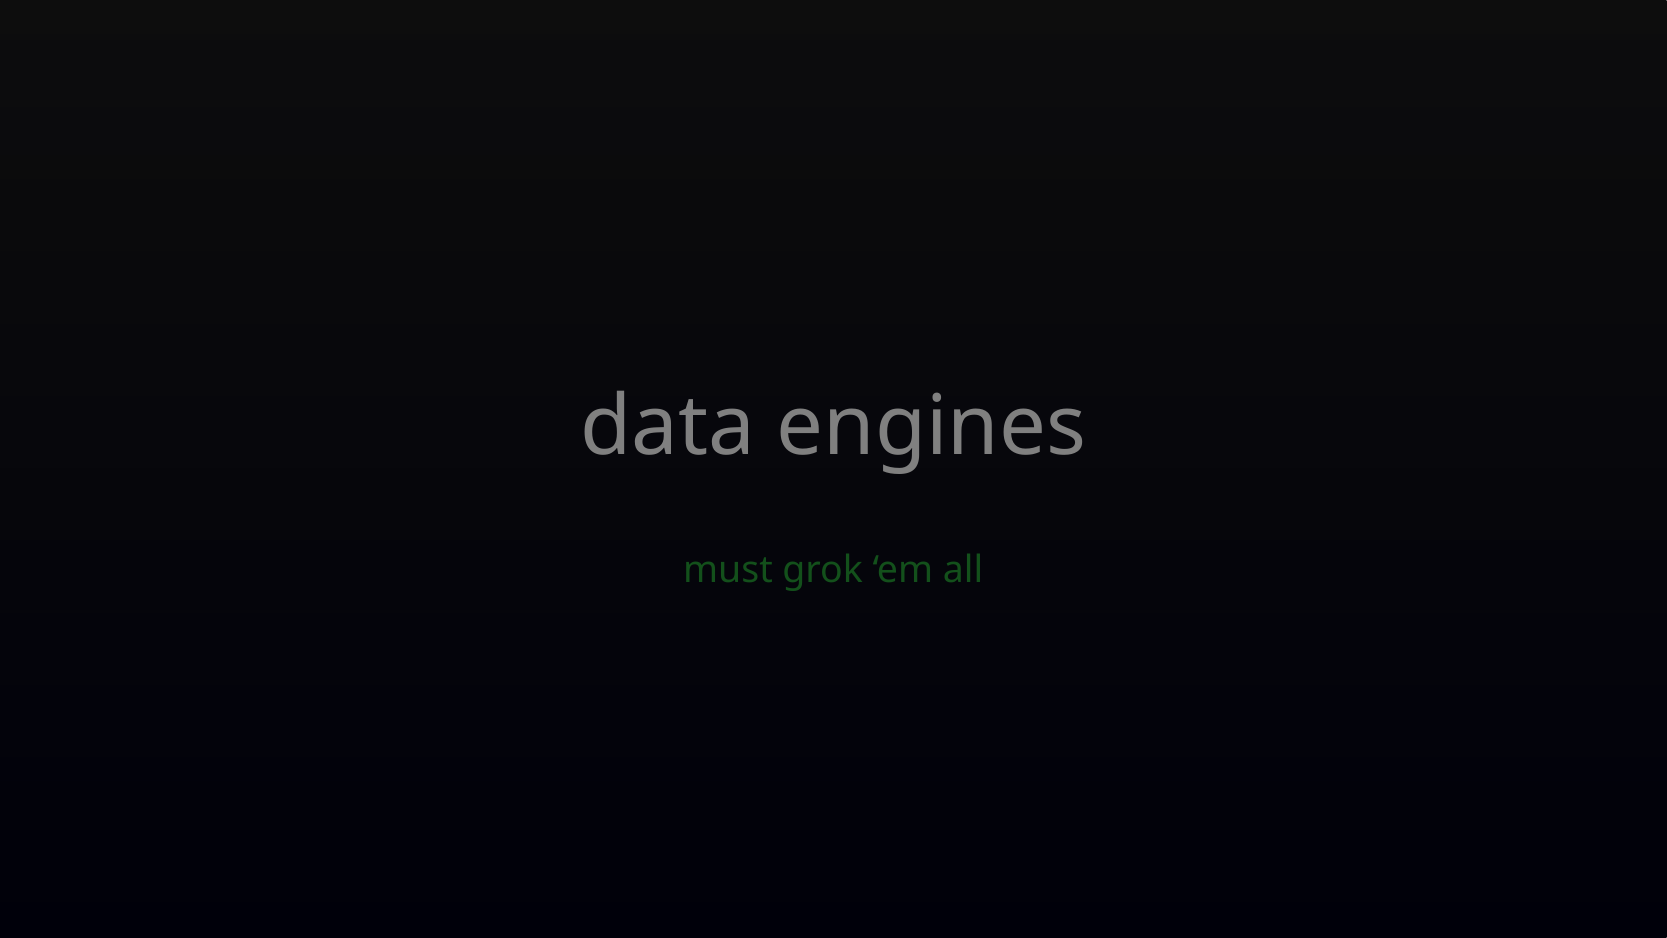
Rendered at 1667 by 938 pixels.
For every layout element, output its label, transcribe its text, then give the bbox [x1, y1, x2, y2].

title data engines [208, 153, 1459, 480]
subtitle must grok ‘em all [208, 492, 1459, 719]
